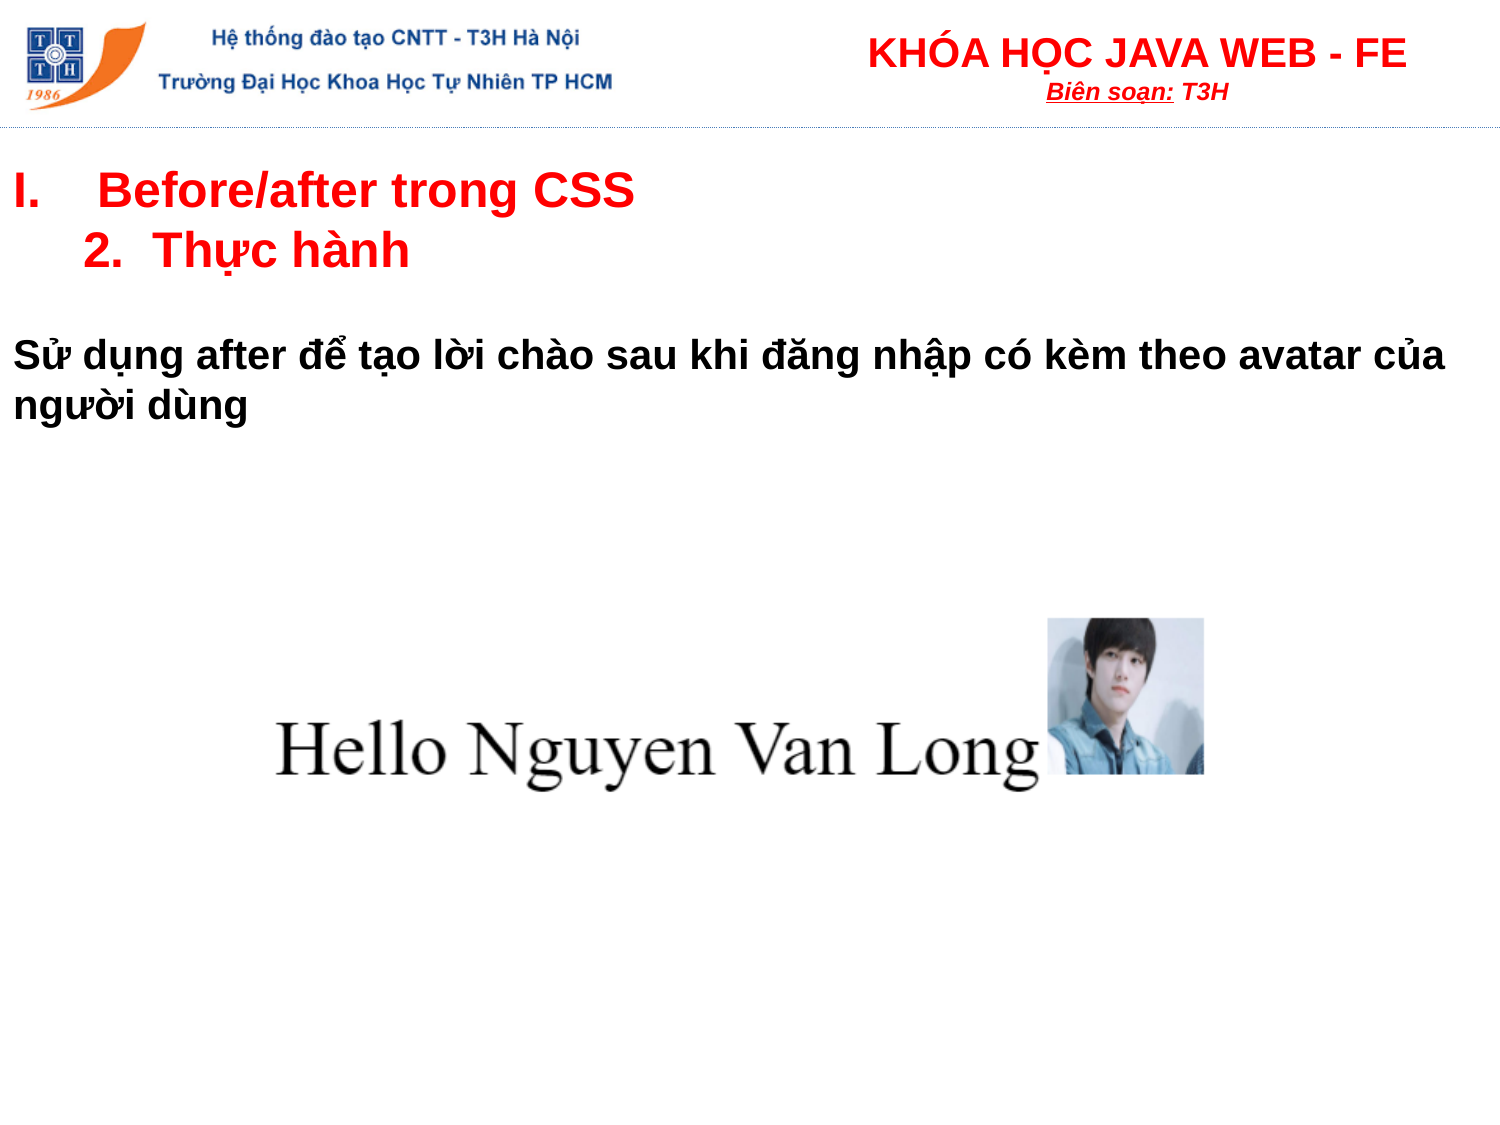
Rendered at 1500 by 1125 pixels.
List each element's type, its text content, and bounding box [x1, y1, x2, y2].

text_box Before/after trong CSS 2. Thực hành Sử dụng after để tạo lời chào sau khi đăng nhập có kèm theo avatar của người dùng [0, 149, 1500, 435]
picture [3, 1, 642, 127]
text_box KHÓA HỌC JAVA WEB - FE Biên soạn: T3H [787, 2, 1488, 127]
picture [275, 587, 1223, 804]
